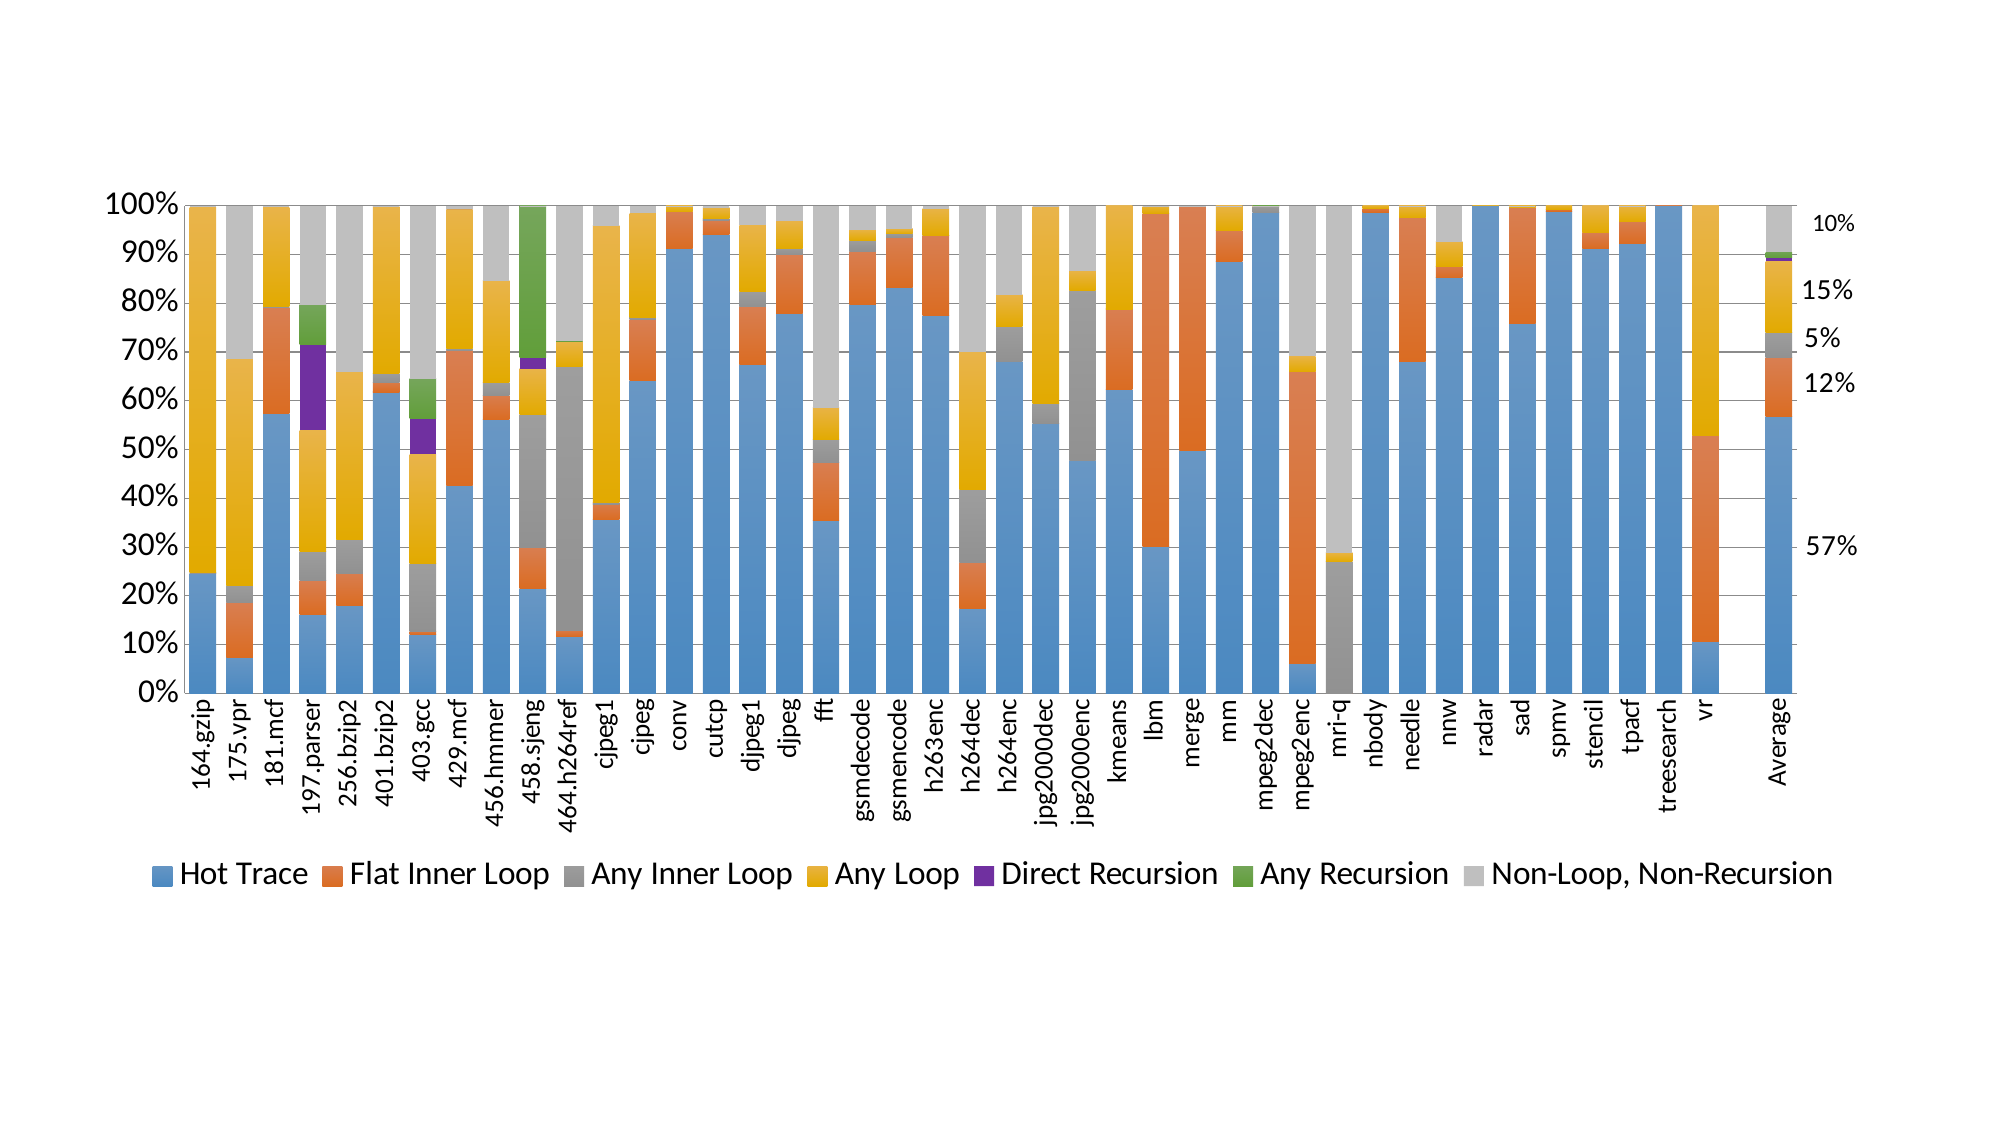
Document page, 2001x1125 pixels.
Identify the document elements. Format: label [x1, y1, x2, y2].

chart [51, 176, 1872, 949]
